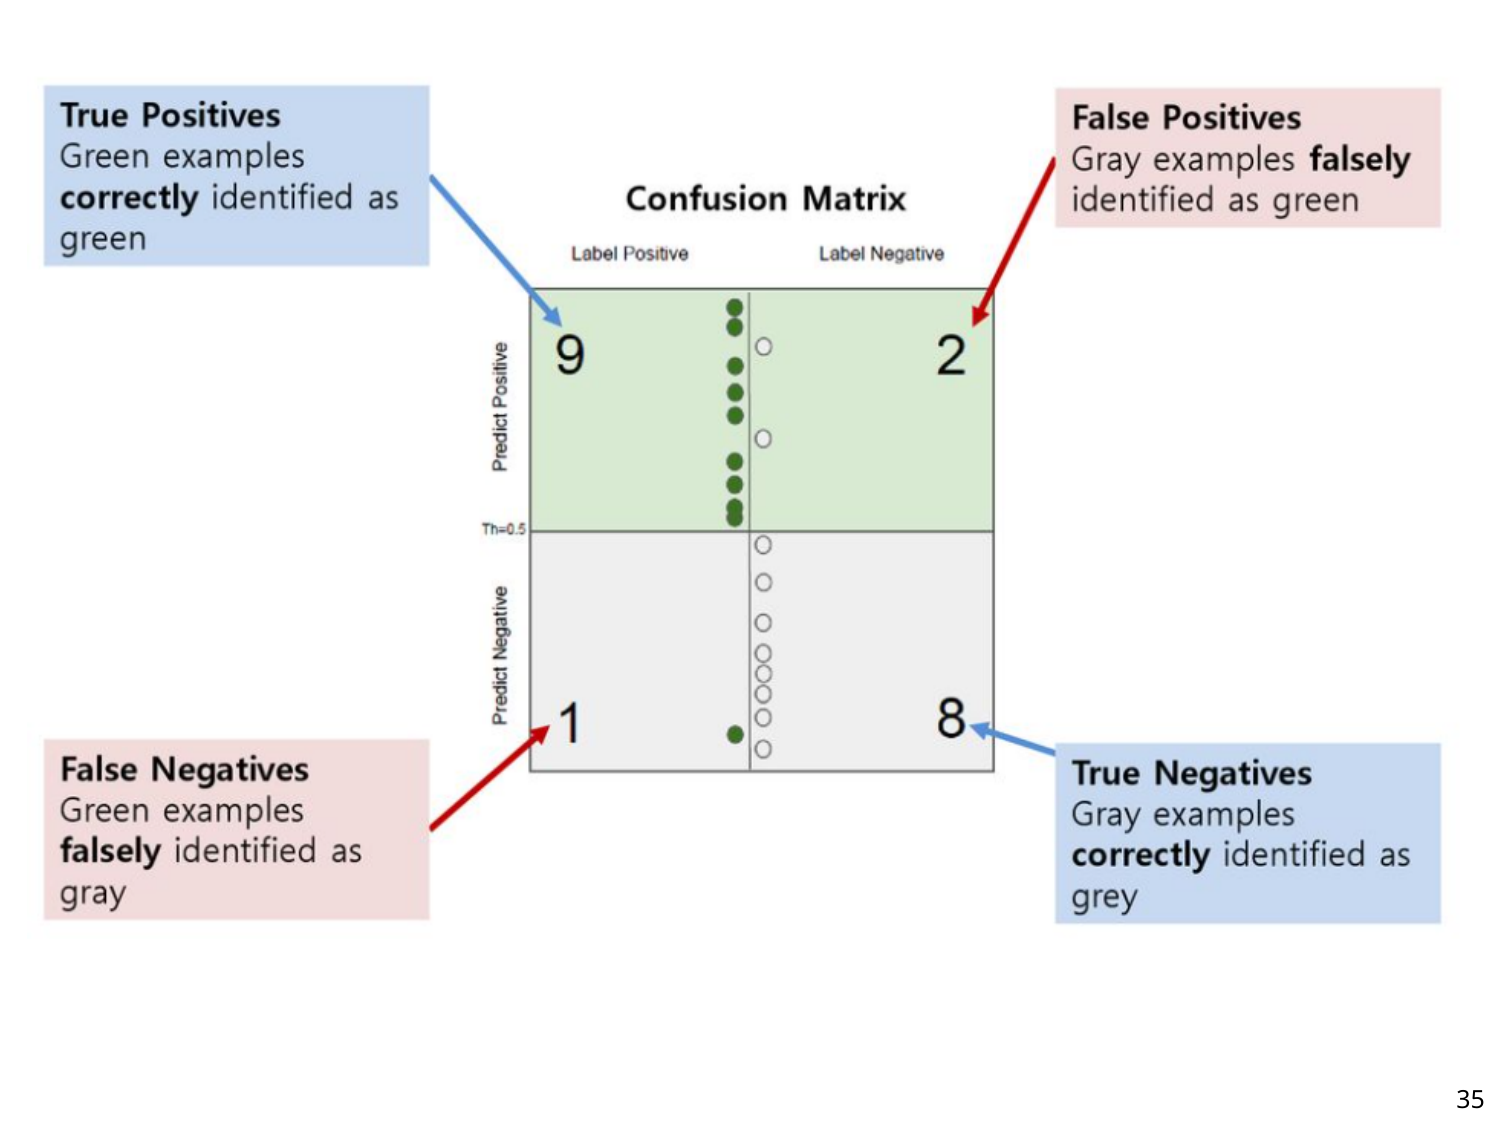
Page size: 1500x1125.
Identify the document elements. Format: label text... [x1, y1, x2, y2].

slide_number 35 [1187, 1062, 1500, 1125]
picture [27, 49, 1461, 939]
